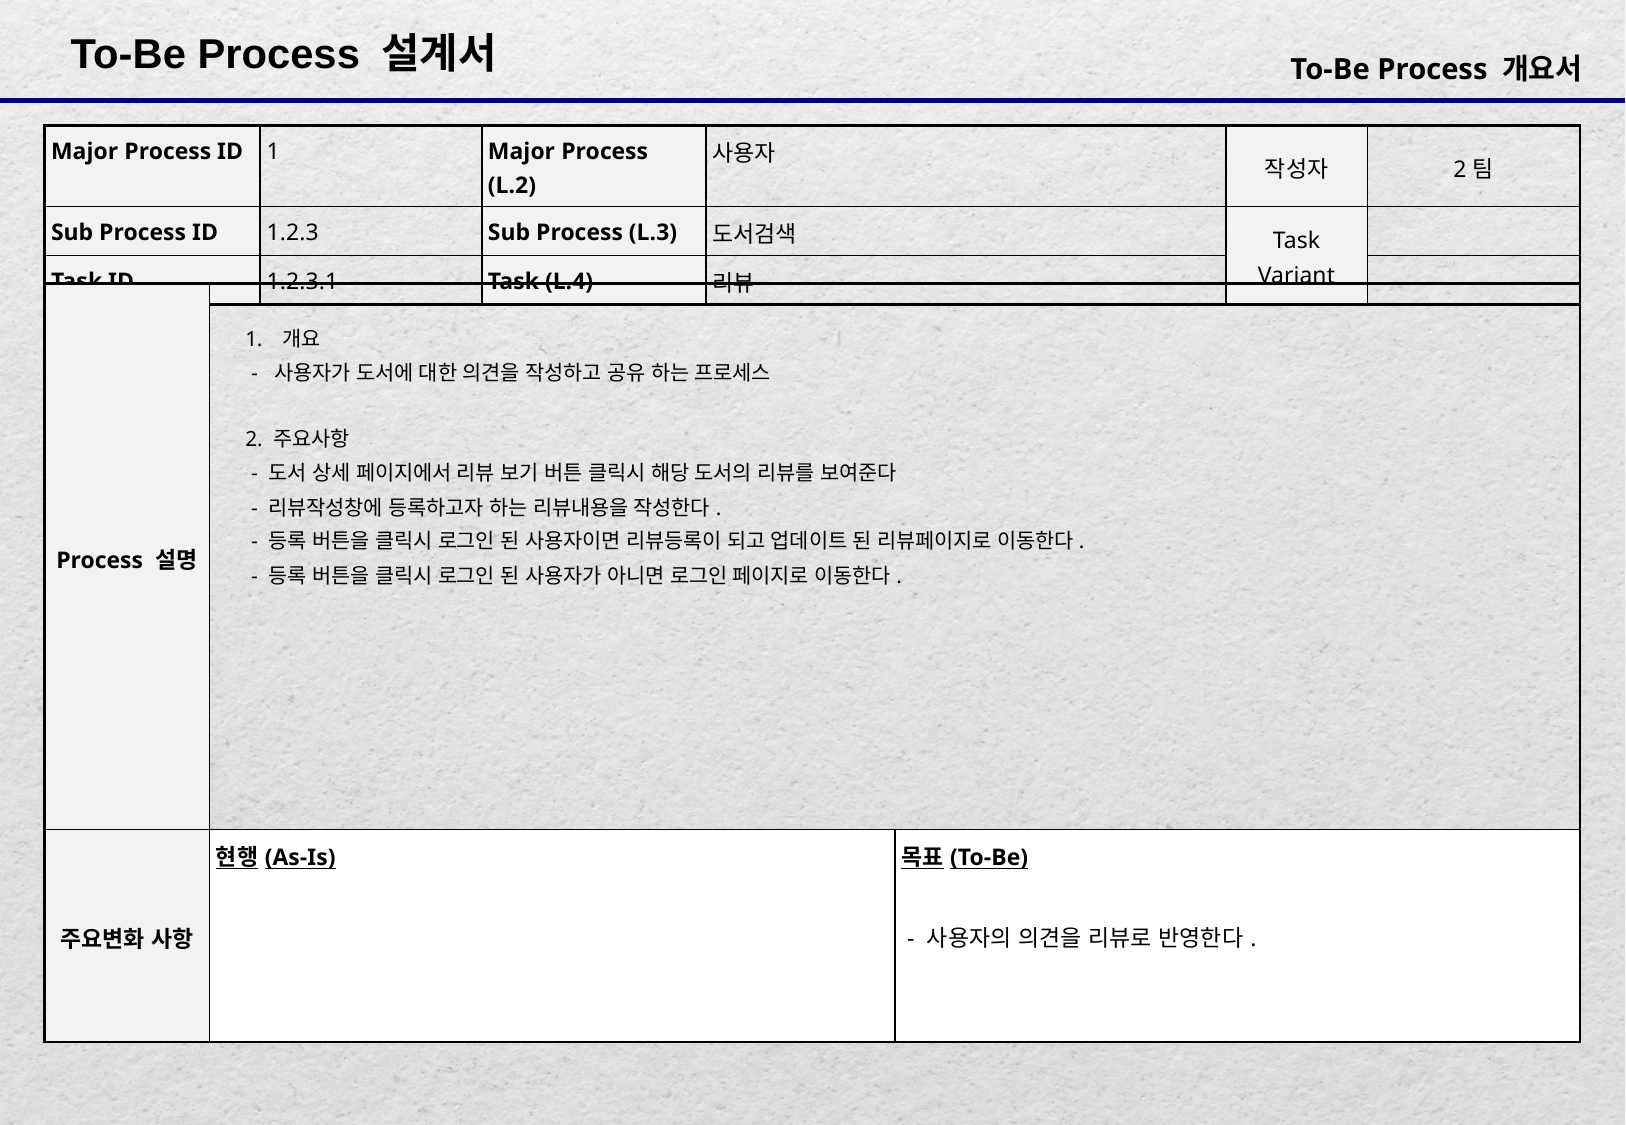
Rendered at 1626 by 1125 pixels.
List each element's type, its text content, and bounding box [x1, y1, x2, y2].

table_header Major Process ID [46, 127, 259, 206]
table_cell 1.2.3 [261, 207, 481, 255]
table_cell Sub Process (L.3) [483, 207, 705, 255]
table_header 작성자 [1227, 127, 1367, 206]
table_cell 도서검색 [707, 207, 1225, 255]
table_cell Task ID [46, 256, 259, 282]
table_cell 1.2.3.1 [261, 256, 481, 282]
table_cell [1368, 207, 1579, 255]
table_cell Task Variant [1227, 207, 1367, 282]
table_cell Sub Process ID [46, 207, 259, 255]
table_cell [1368, 256, 1579, 282]
table_header 1 [261, 127, 481, 206]
table_cell Task (L.4) [483, 256, 705, 282]
table_cell 리뷰 [707, 256, 1225, 282]
table_header 2팀 [1368, 127, 1579, 206]
table_header Process 설명 [46, 285, 209, 829]
table_header 개요 - 사용자가 도서에 대한 의견을 작성하고 공유 하는 프로세스 2. 주요사항 - 도서 상세 페이지에서 리뷰 보기 버튼 클릭시 해당 도서의 리뷰를 보여준다 - 리뷰작성창에 등록하고자 하는 리뷰내용을 작성한다. - 등록 버튼을 클릭시 로그인 된 사용자이면 리뷰등록이 되고 업데이트 된 리뷰페이지로 이동한다. - 등록 버튼을 클릭시 로그인 된 사용자가 아니면 로그인 페이지로 이동한다. [210, 285, 1579, 829]
table_header Major Process (L.2) [483, 127, 705, 206]
table_cell 목표(To-Be) - 사용자의 의견을 리뷰로 반영한다. [896, 830, 1579, 1041]
table_cell 현행(As-Is) [210, 830, 894, 1041]
table_cell 주요변화 사항 [46, 830, 209, 1041]
table_header 사용자 [707, 127, 1225, 206]
